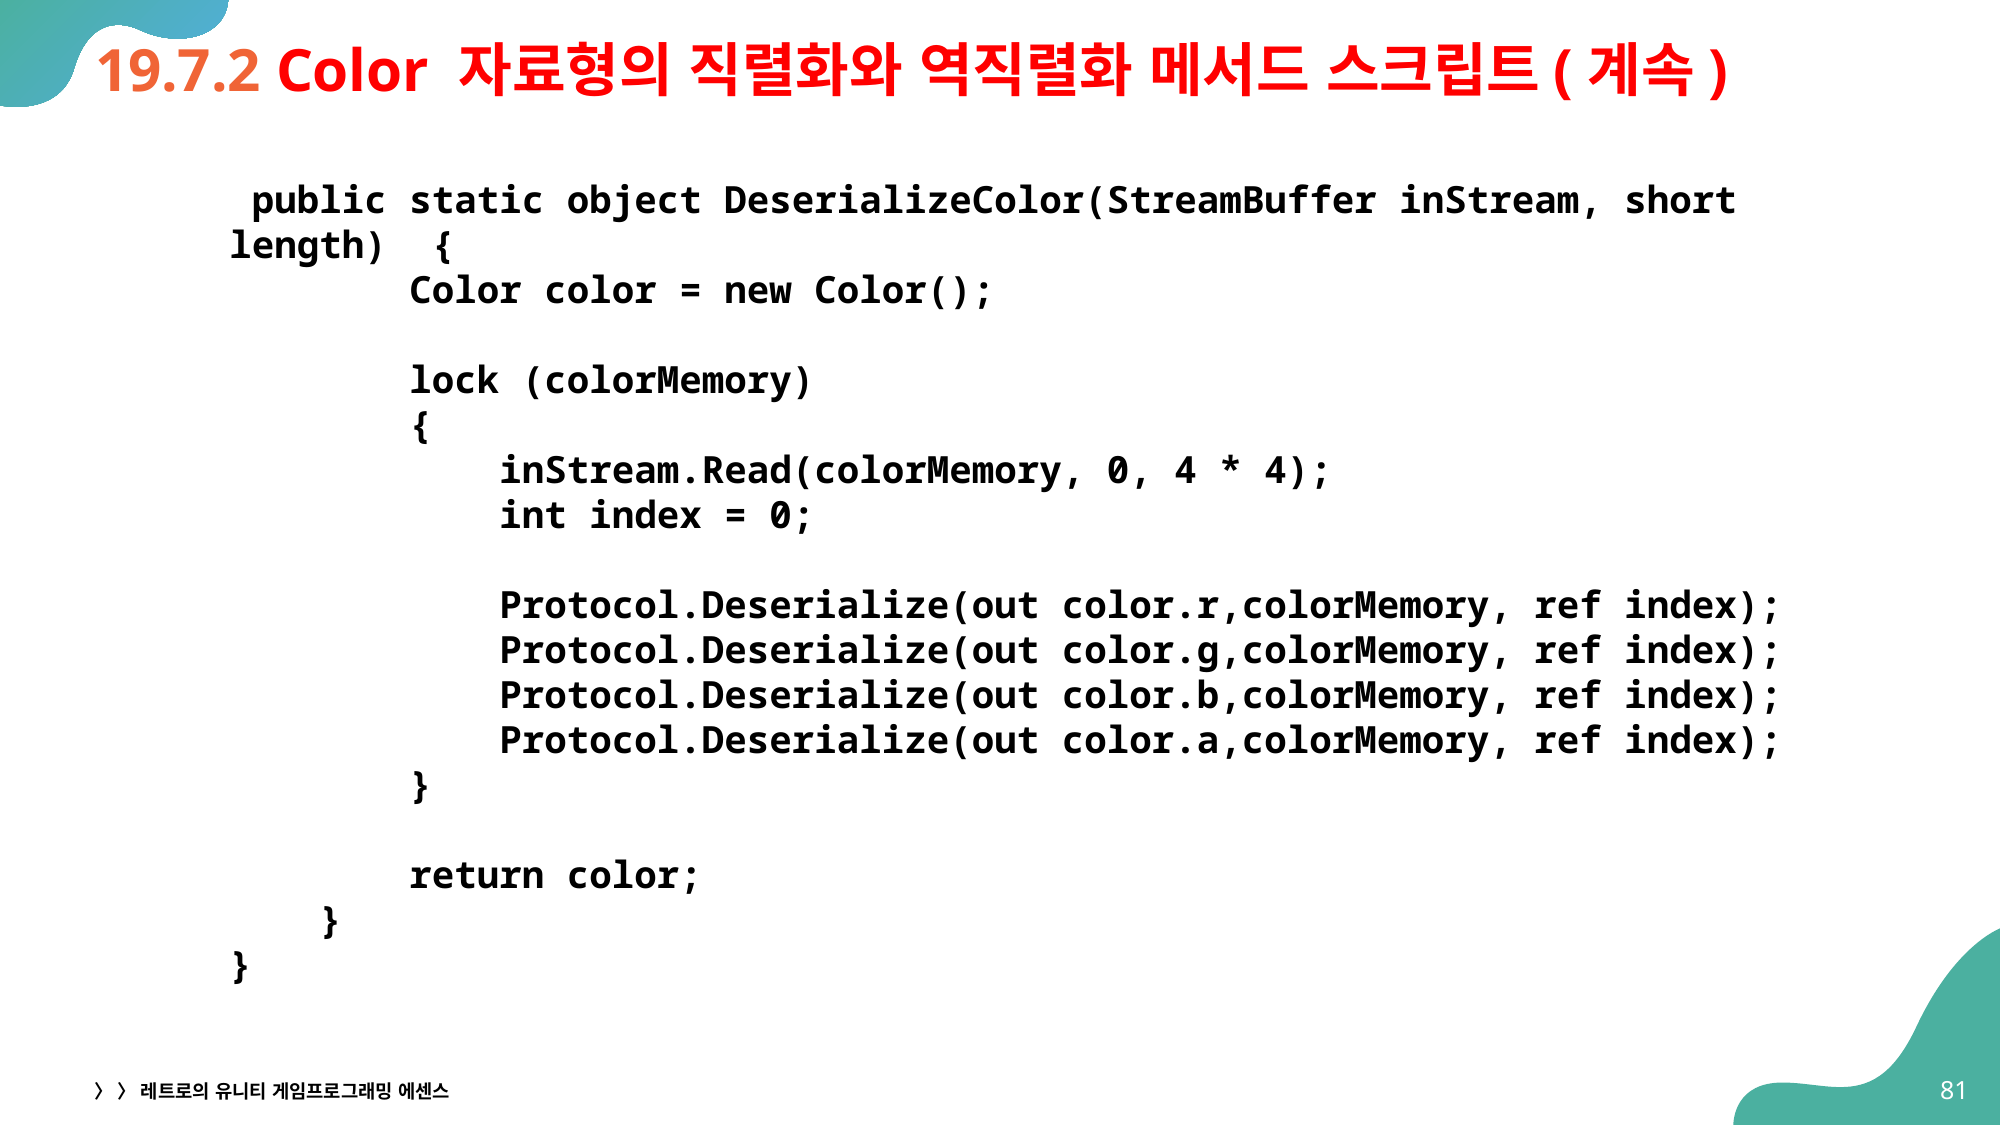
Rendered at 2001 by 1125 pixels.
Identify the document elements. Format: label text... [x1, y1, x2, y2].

title 19.7.2 Color 자료형의 직렬화와 역직렬화 메서드 스크립트(계속) [79, 17, 1931, 128]
slide_number 81 [1917, 1061, 1984, 1122]
text_box public static object DeserializeColor(StreamBuffer inStream, short length) { Color color = new Color(); lock (colorMemory) { inStream.Read(colorMemory, 0, 4 * 4); int index = 0; Protocol.Deserialize(out color.r,colorMemory, ref index); Protocol.Deserialize(out color.g,colorMemory, ref index); Protocol.Deserialize(out color.b,colorMemory, ref index); Protocol.Deserialize(out color.a,colorMemory, ref index); } return color; } } [214, 168, 1882, 994]
